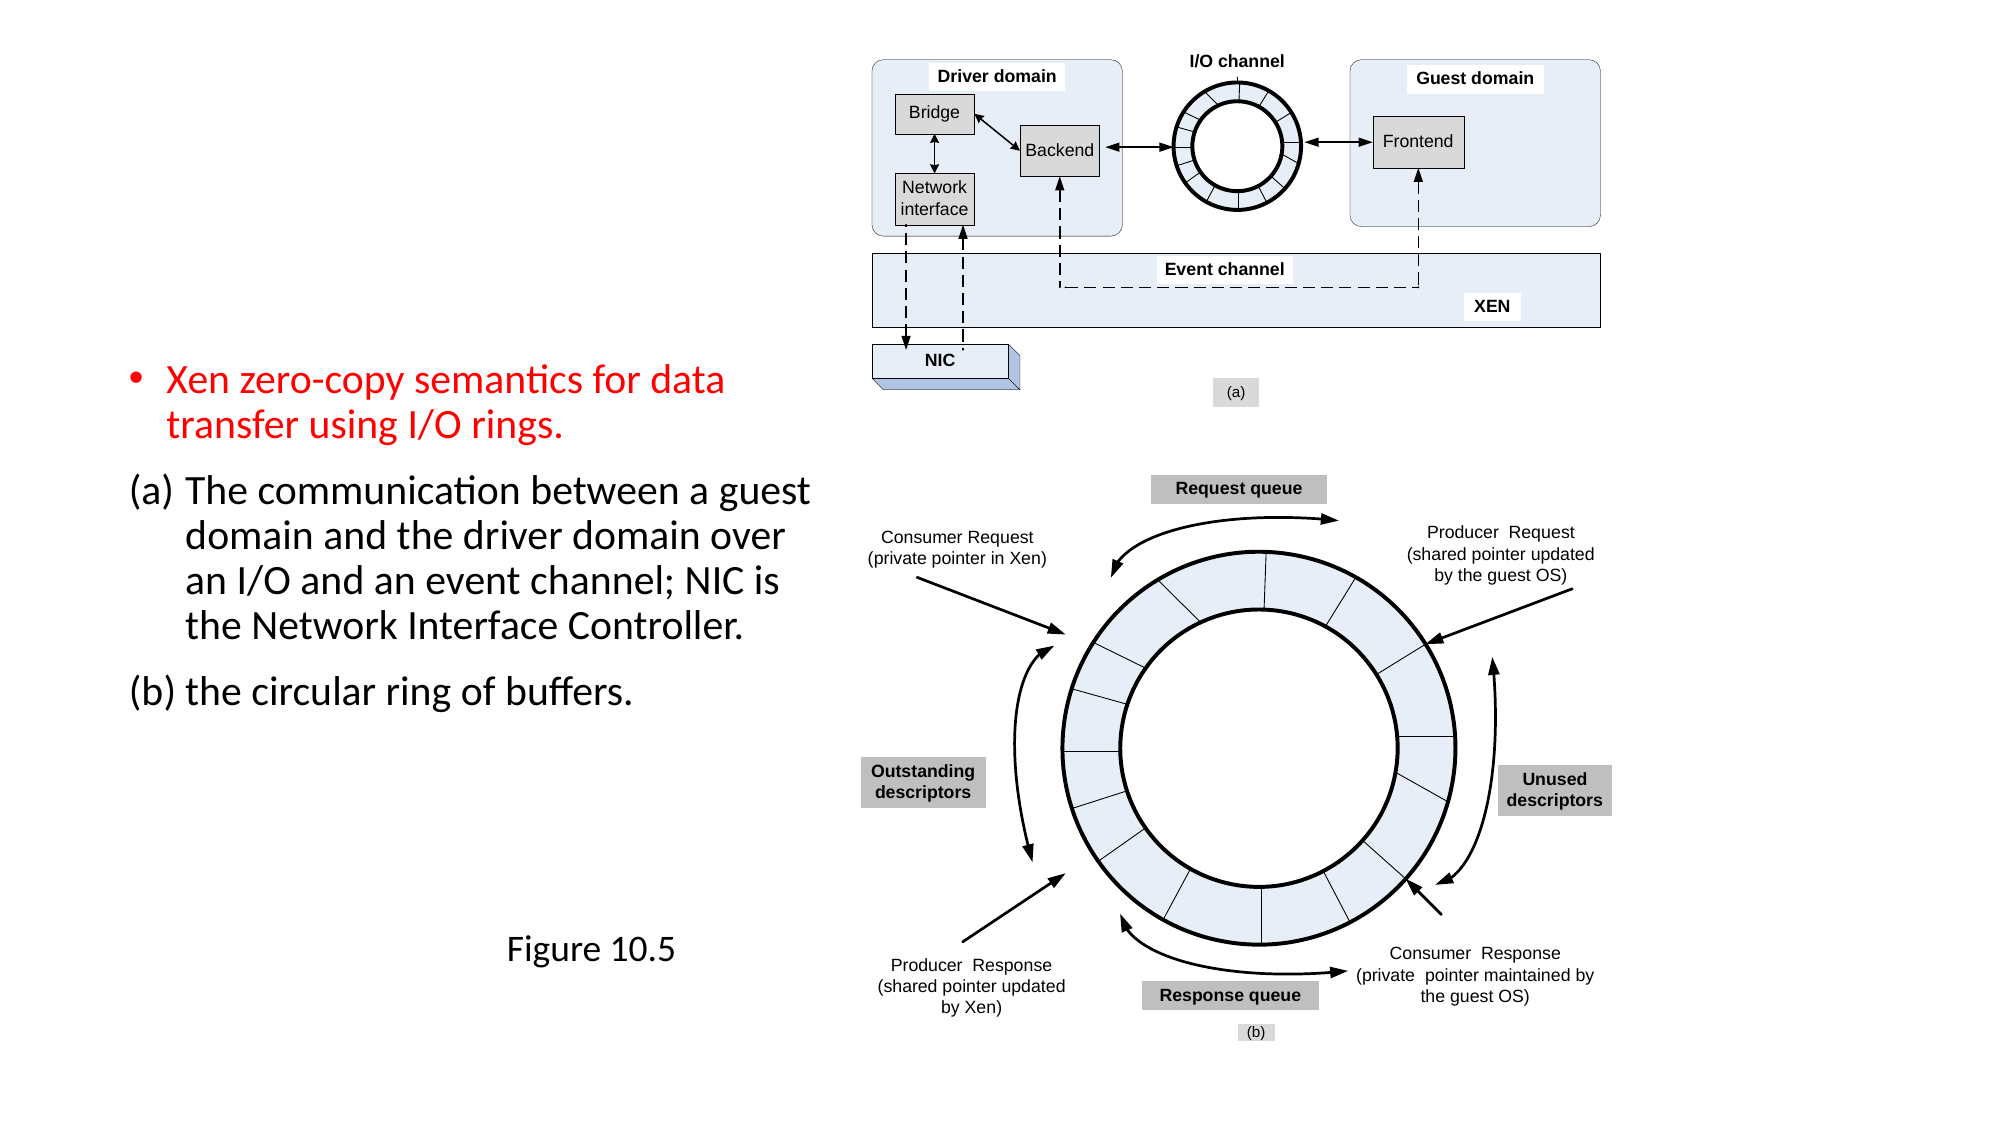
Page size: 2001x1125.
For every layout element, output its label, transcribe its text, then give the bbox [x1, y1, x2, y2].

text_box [858, 45, 1615, 1044]
text_box Xen zero-copy semantics for data transfer using I/O rings. The communication between a guest domain and the driver domain over an I/O and an event channel; NIC is the Network Interface Controller. the circular ring of buffers. [114, 349, 847, 740]
text_box Figure 10.5 [492, 916, 811, 977]
